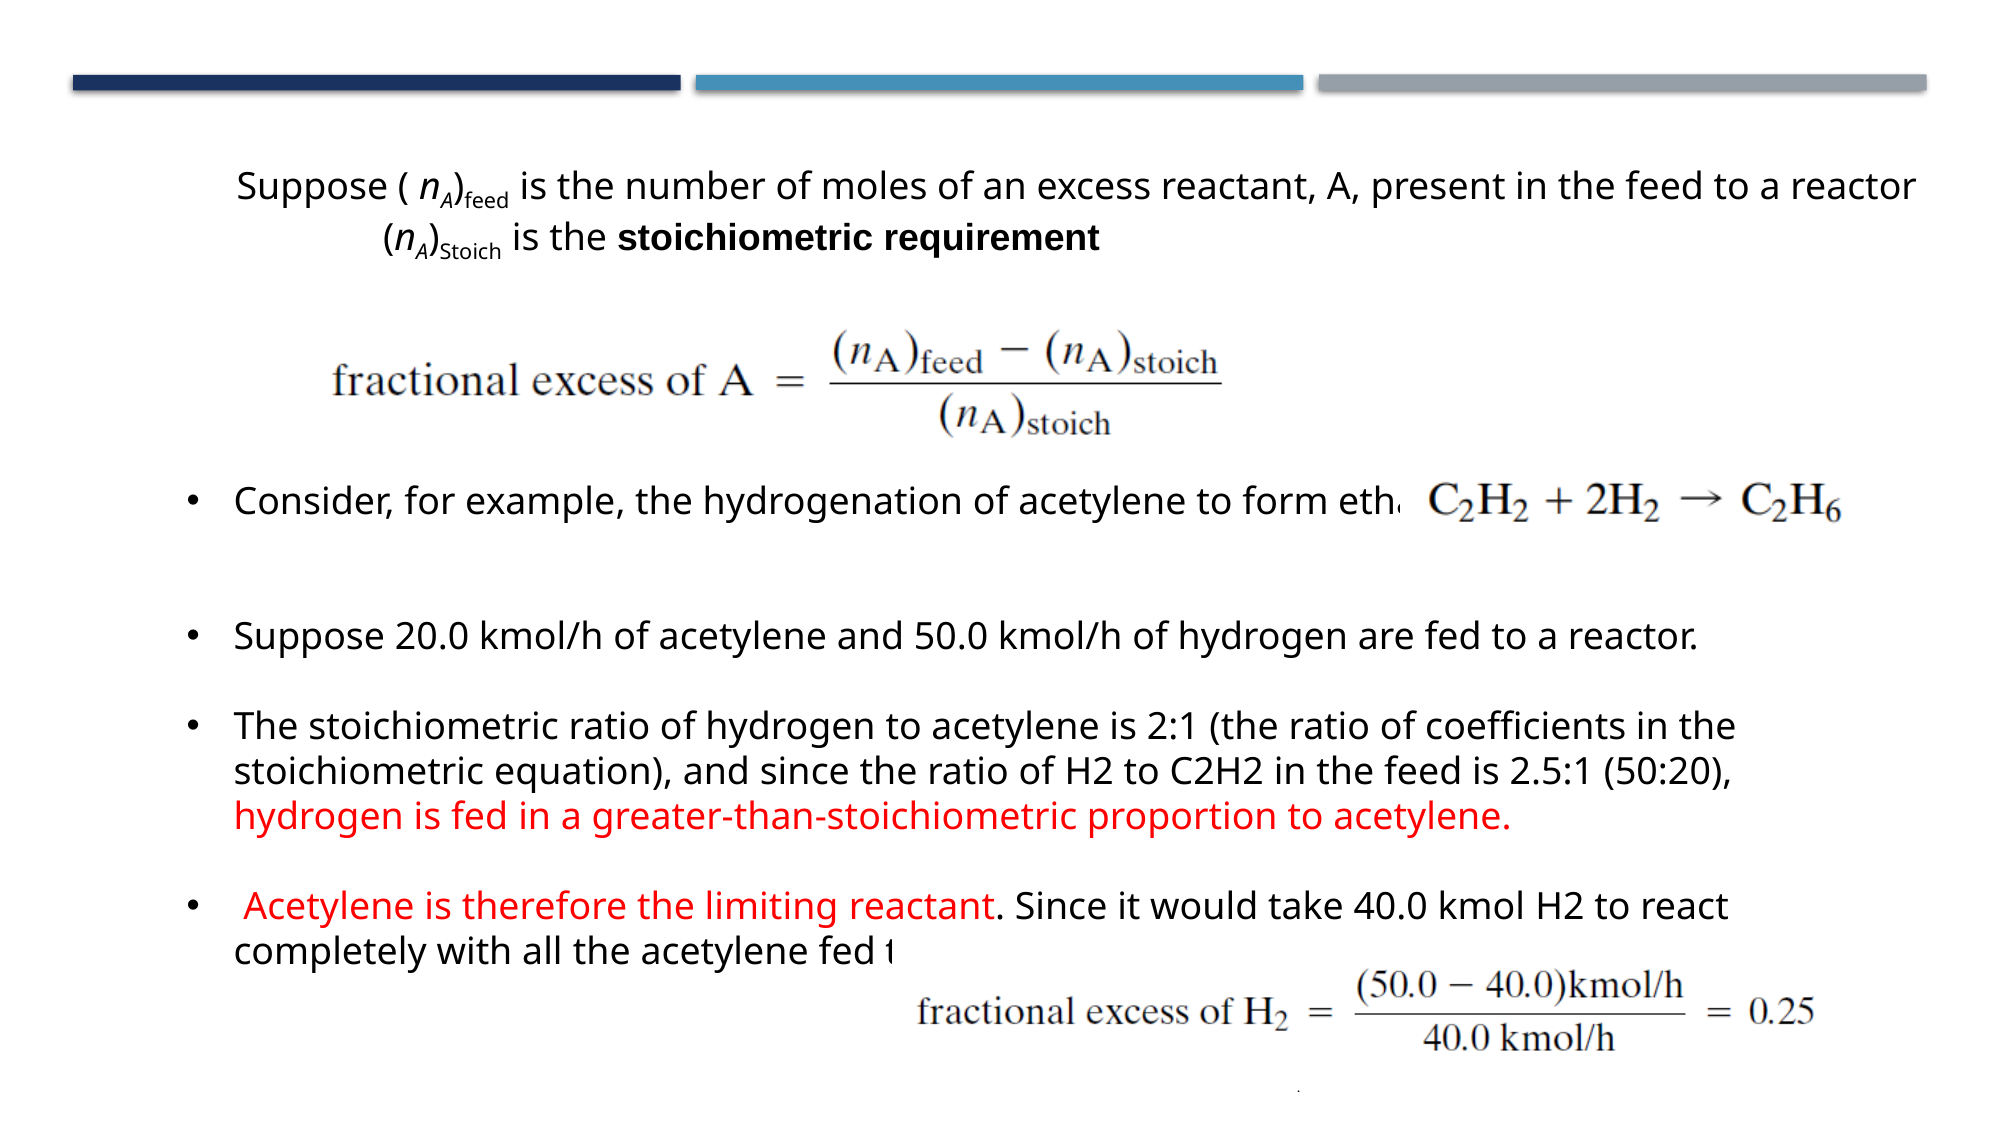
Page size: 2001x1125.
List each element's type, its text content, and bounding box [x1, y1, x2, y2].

text_box Consider, for example, the hydrogenation of acetylene to form ethane: Suppose 20.0 kmol/h of acetylene and 50.0 kmol/h of hydrogen are fed to a reactor. The stoichiometric ratio of hydrogen to acetylene is 2:1 (the ratio of coefficients in the stoichiometric equation), and since the ratio of H2 to C2H2 in the feed is 2.5:1 (50:20), hydrogen is fed in a greater-than-stoichiometric proportion to acetylene. Acetylene is therefore the limiting reactant. Since it would take 40.0 kmol H2 to react completely with all the acetylene fed to the reactor, [171, 469, 1852, 980]
text_box Suppose ( nA)feed is the number of moles of an excess reactant, A, present in the feed to a reactor (nA)Stoich is the stoichiometric requirement [221, 154, 1961, 272]
picture [892, 935, 1843, 1093]
picture [1400, 445, 1883, 541]
picture [310, 308, 1270, 460]
